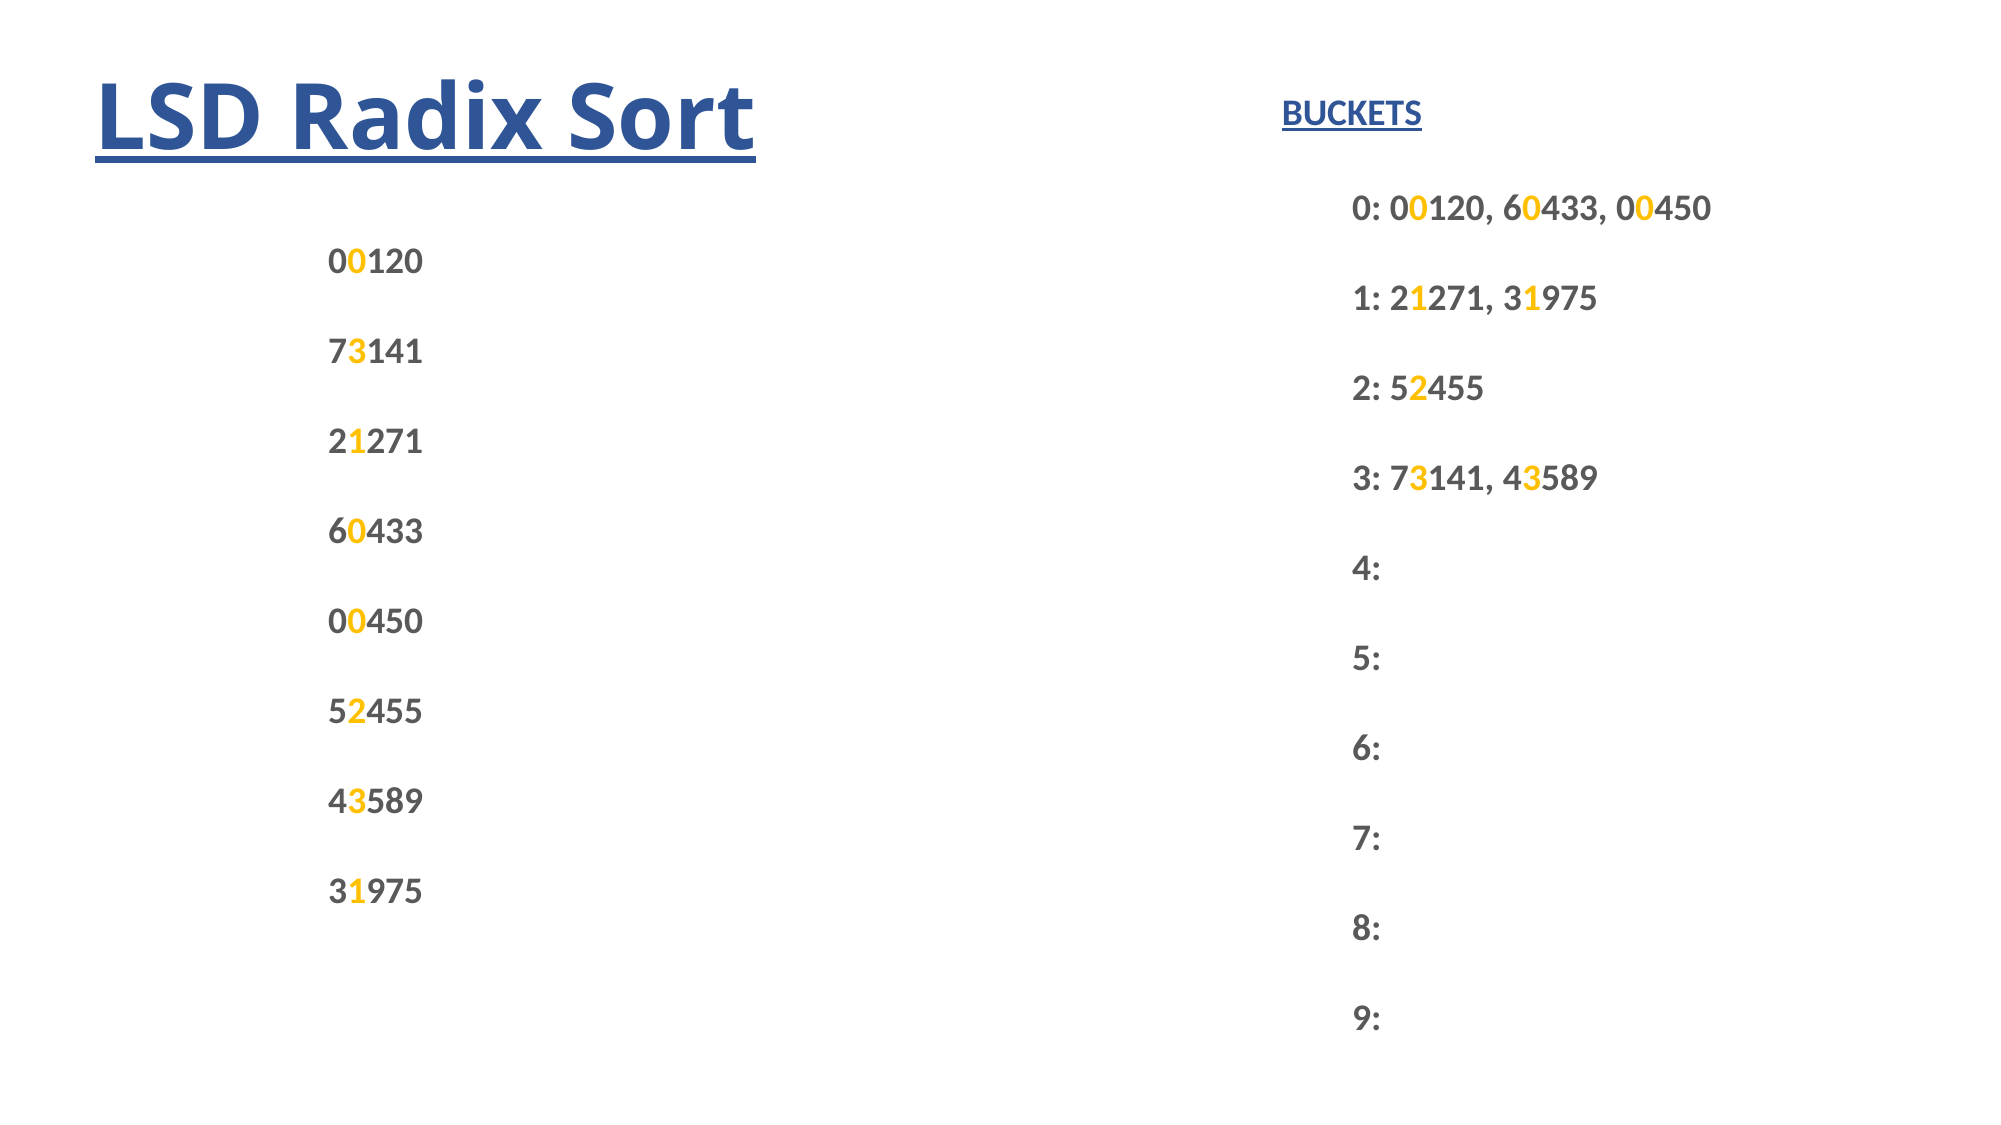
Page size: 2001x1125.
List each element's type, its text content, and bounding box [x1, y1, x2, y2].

text_box 0: 00120, 60433, 00450 1: 21271, 31975 2: 52455 3: 73141, 43589 4: 5: 6: 7: 8: 9: [1337, 229, 1727, 1046]
title LSD Radix Sort [79, 10, 1805, 229]
text_box 00120 73141 21271 60433 00450 52455 43589 31975 [313, 228, 633, 1099]
